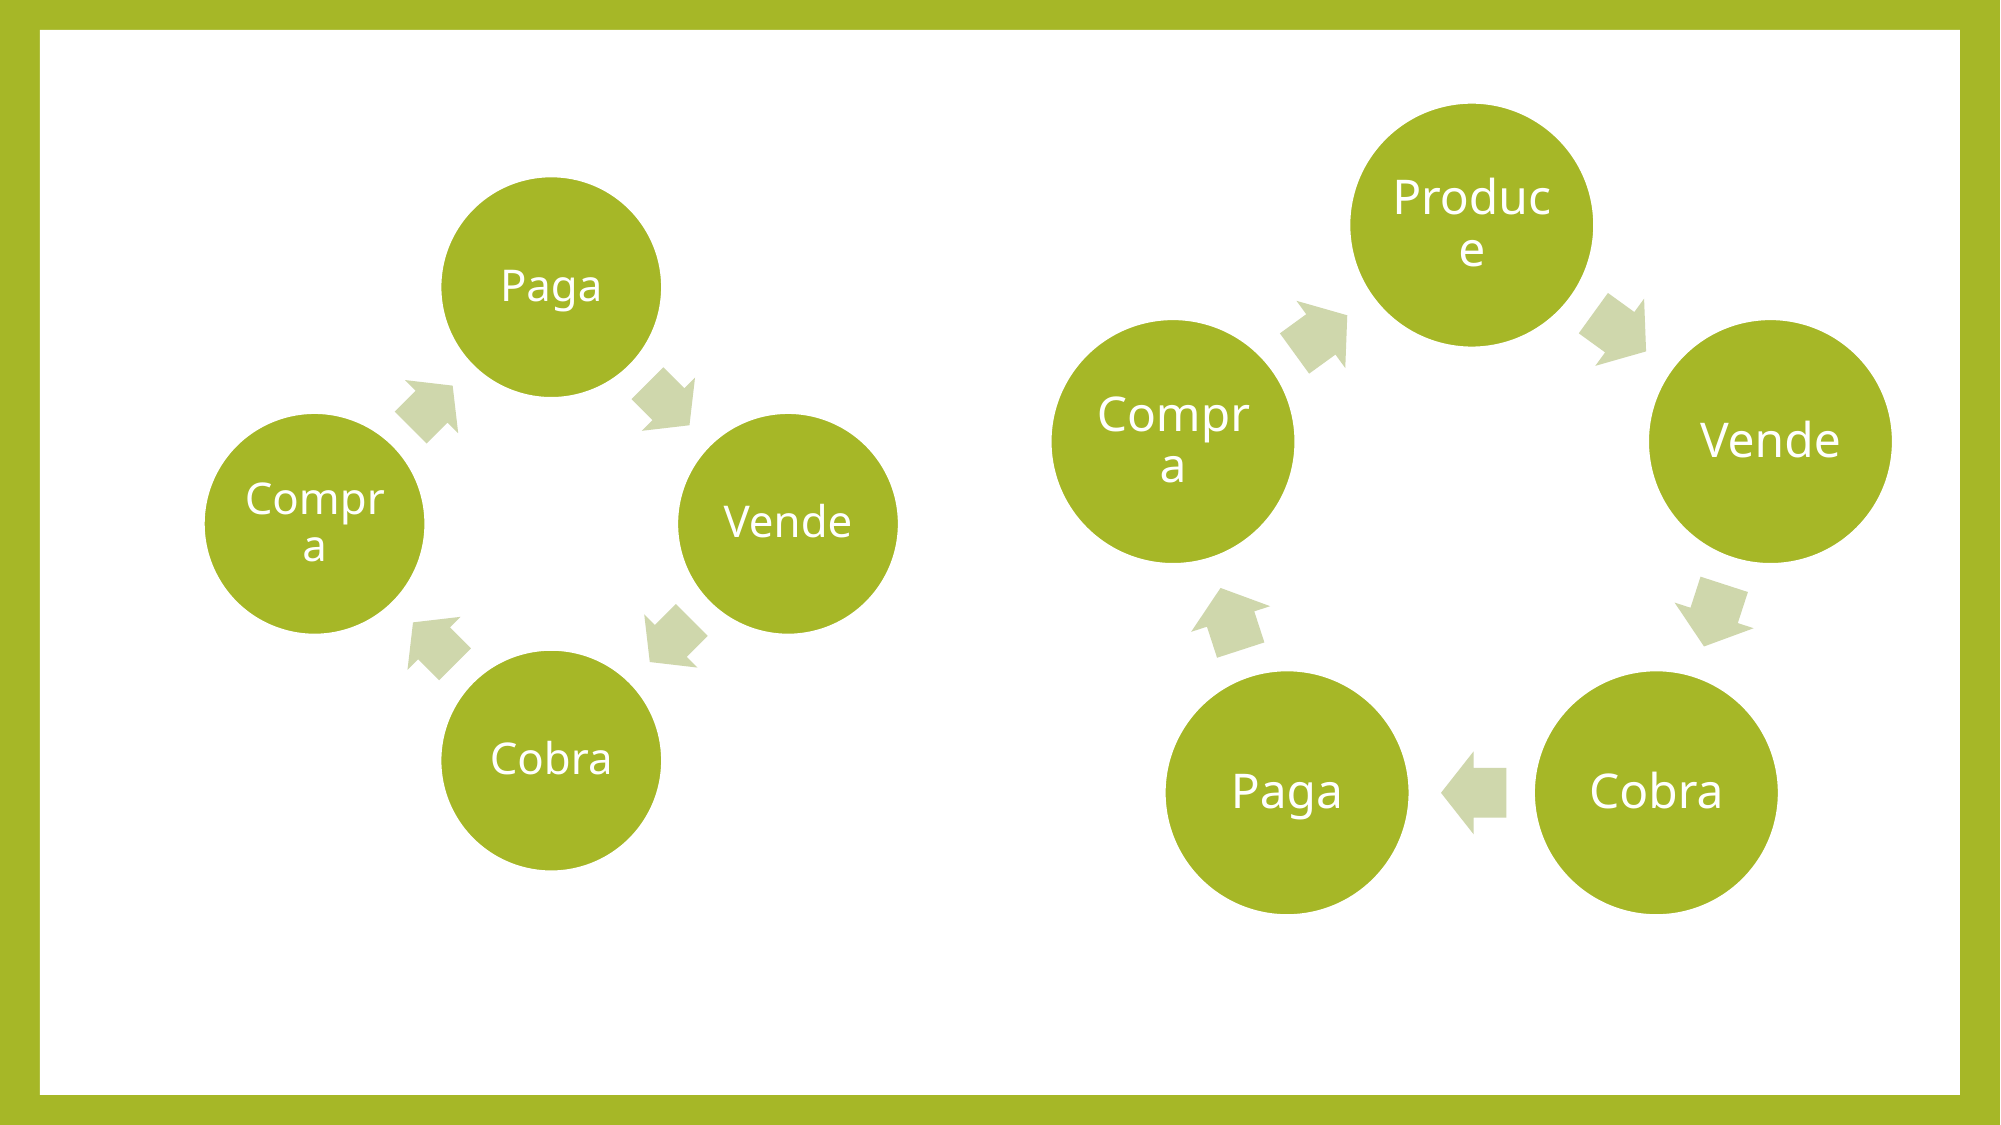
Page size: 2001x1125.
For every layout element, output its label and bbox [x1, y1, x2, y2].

text_box [856, 100, 2000, 917]
text_box [69, 175, 850, 873]
